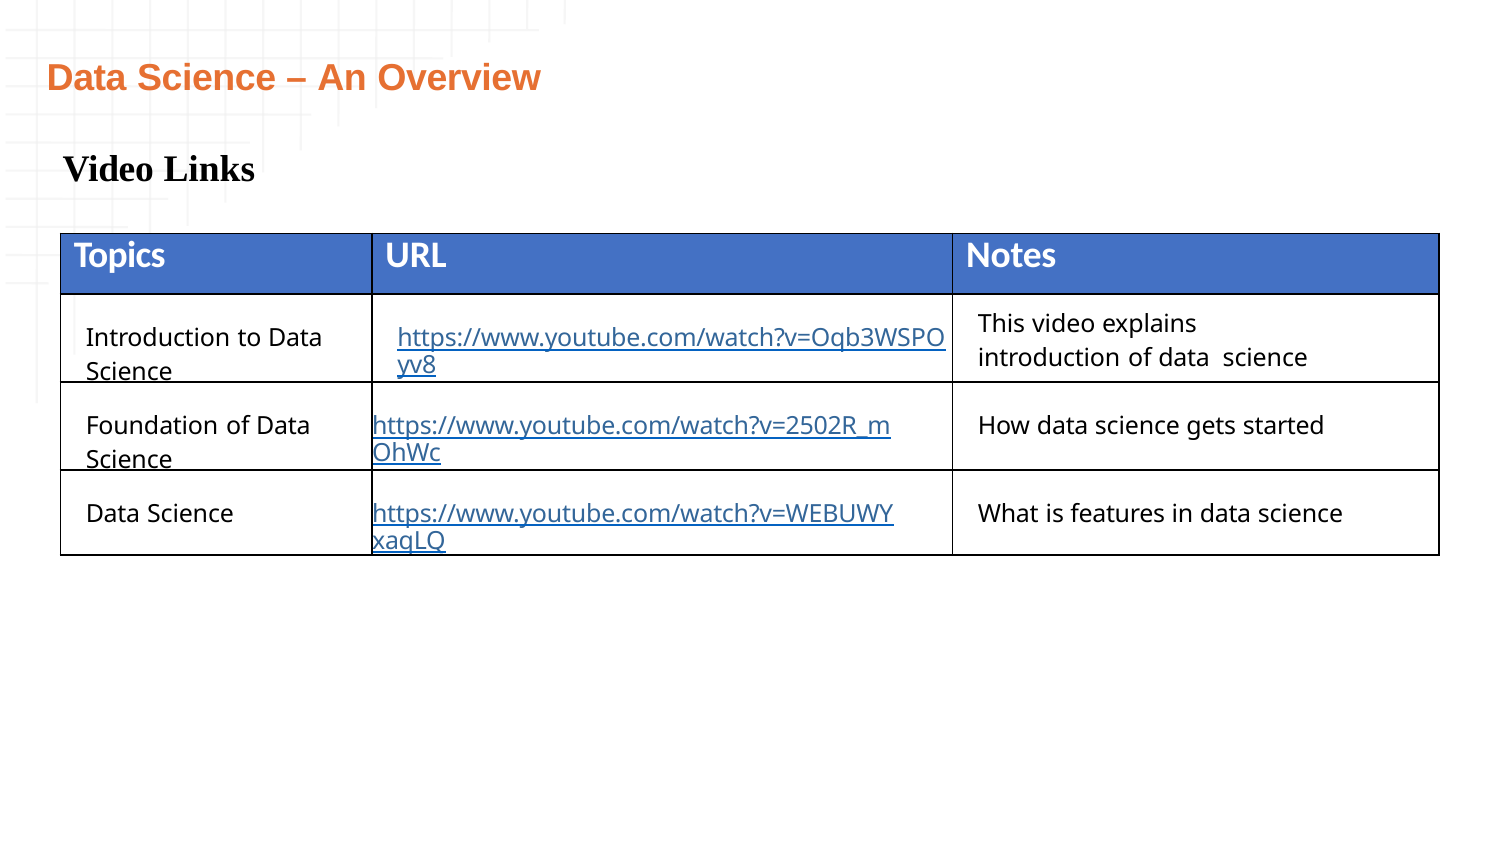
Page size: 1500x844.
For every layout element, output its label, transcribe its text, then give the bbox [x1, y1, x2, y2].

table_cell https://www.youtube.com/watch?v=WEBUWYxaqLQ [373, 471, 952, 554]
title Data Science – An Overview [45, 3, 543, 147]
table_cell How data science gets started [953, 383, 1438, 469]
table_cell Data Science [61, 471, 371, 554]
table_cell Introduction to Data Science [61, 295, 371, 381]
table_cell What is features in data science [953, 471, 1438, 554]
table_cell https://www.youtube.com/watch?v=Oqb3WSPOyv8 [373, 295, 952, 381]
table_cell This video explains introduction of data science [953, 295, 1438, 381]
table_cell https://www.youtube.com/watch?v=2502R_mOhWc [373, 383, 952, 469]
table_header Notes [953, 234, 1438, 293]
table_header URL [373, 234, 952, 293]
table_cell Foundation of Data Science [61, 383, 371, 469]
text_box Video Links [61, 142, 258, 190]
table_header Topics [61, 234, 371, 293]
